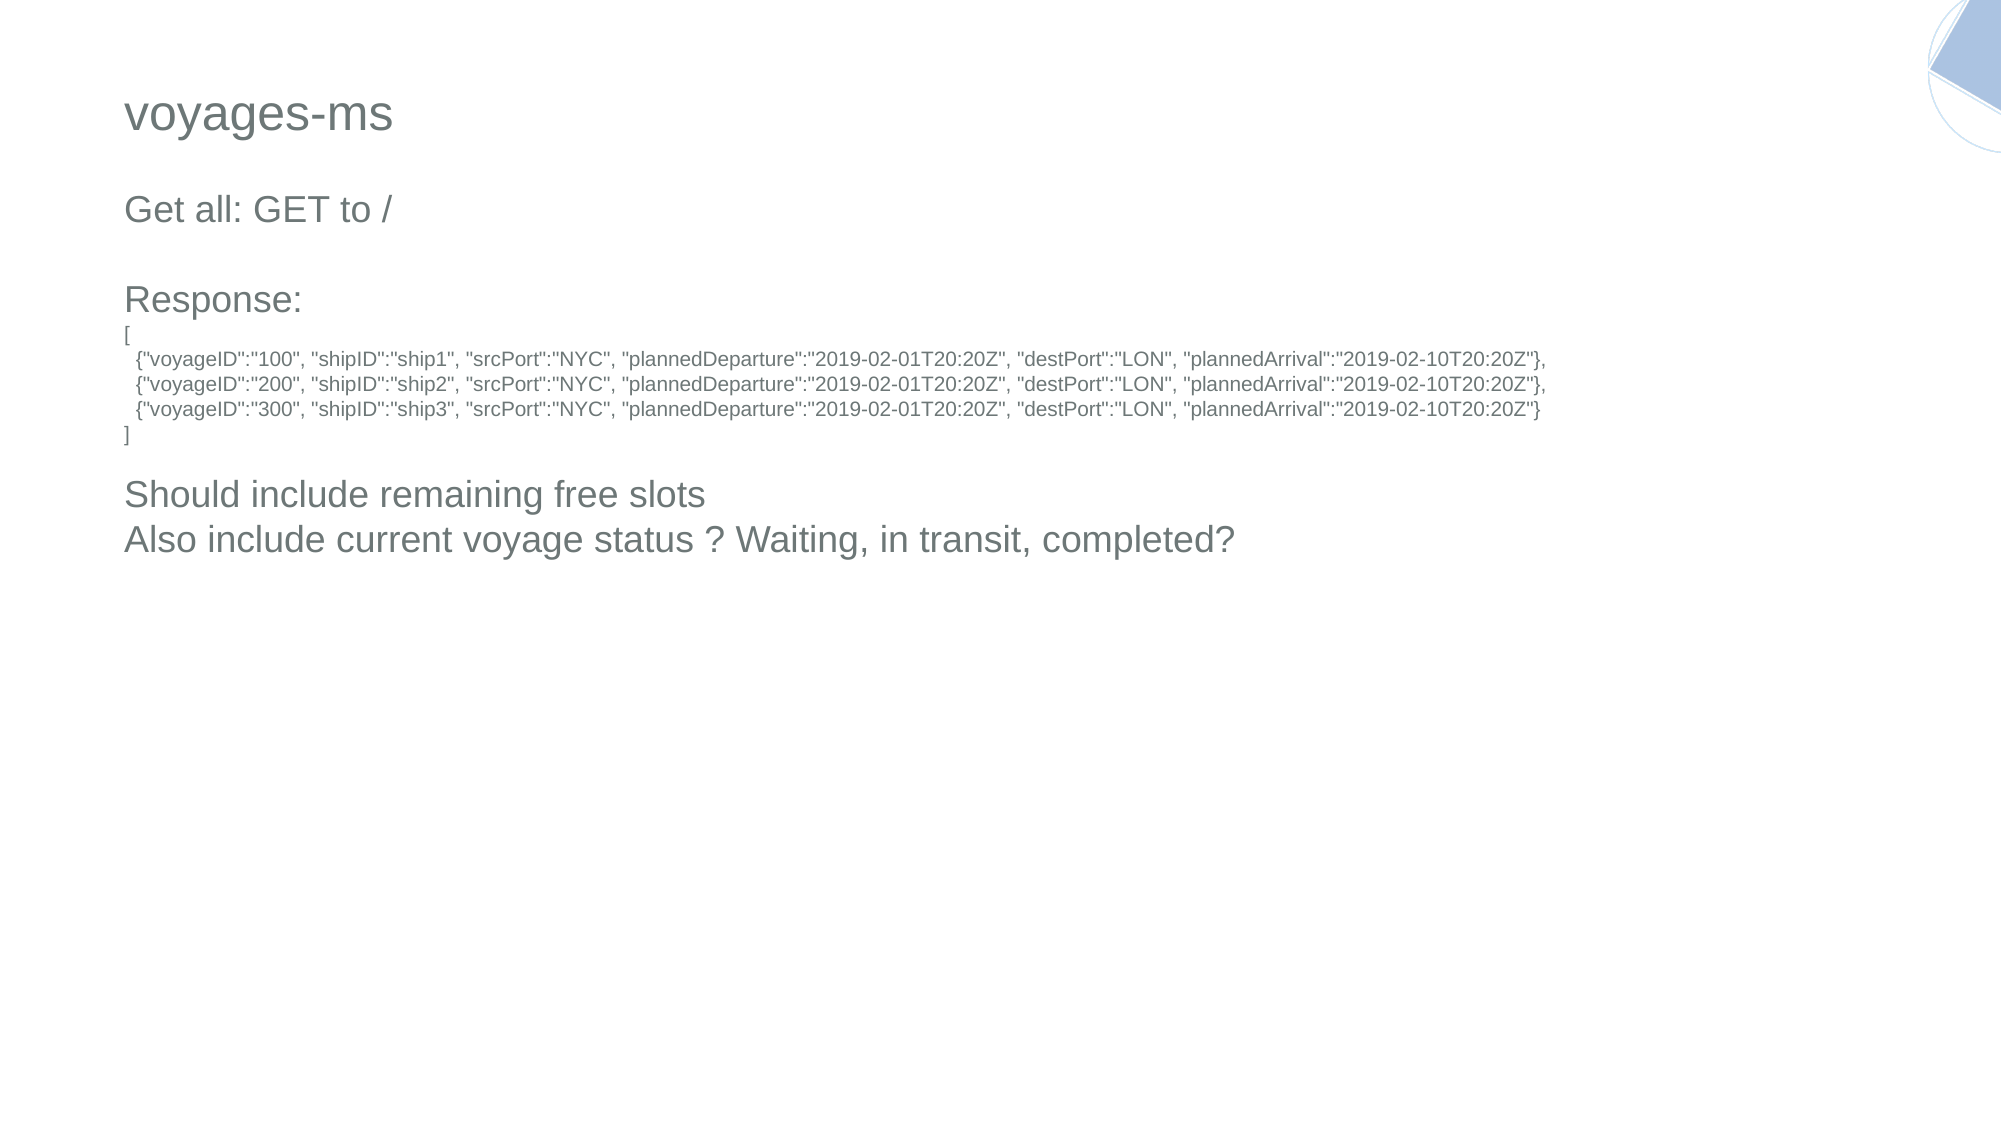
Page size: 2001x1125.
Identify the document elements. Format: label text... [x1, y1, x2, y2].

text_box voyages-ms Get all: GET to / Response: [ {"voyageID":"100", "shipID":"ship1", "srcPort":"NYC", "plannedDeparture":"2019-02-01T20:20Z", "destPort":"LON", "plannedArrival":"2019-02-10T20:20Z"}, {"voyageID":"200", "shipID":"ship2", "srcPort":"NYC", "plannedDeparture":"2019-02-01T20:20Z", "destPort":"LON", "plannedArrival":"2019-02-10T20:20Z"}, {"voyageID":"300", "shipID":"ship3", "srcPort":"NYC", "plannedDeparture":"2019-02-01T20:20Z", "destPort":"LON", "plannedArrival":"2019-02-10T20:20Z"} ] Should include remaining free slots Also include current voyage status ? Waiting, in transit, completed? [109, 72, 1839, 568]
text_box Domain [1924, 0, 2001, 154]
